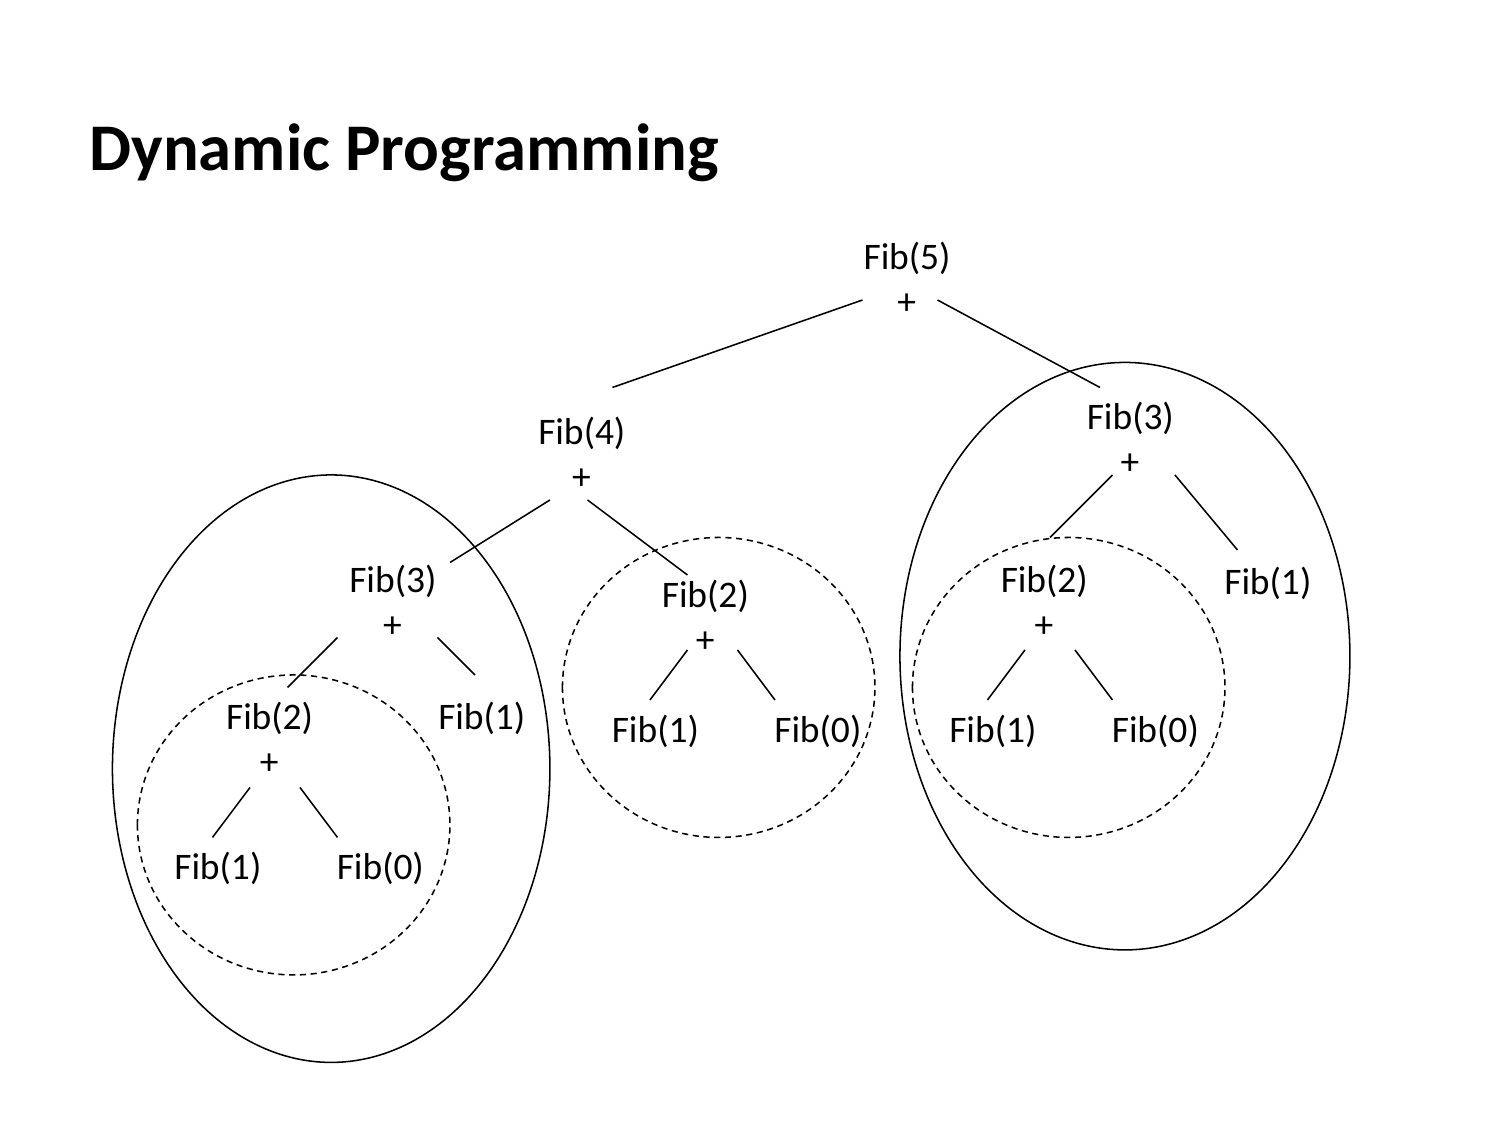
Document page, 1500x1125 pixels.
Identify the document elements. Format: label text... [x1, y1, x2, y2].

text_box [1341, 574, 1350, 739]
text_box [112, 618, 143, 919]
text_box Dynamic Programming [75, 95, 1388, 191]
text_box [165, 960, 498, 1063]
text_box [148, 224, 1338, 951]
